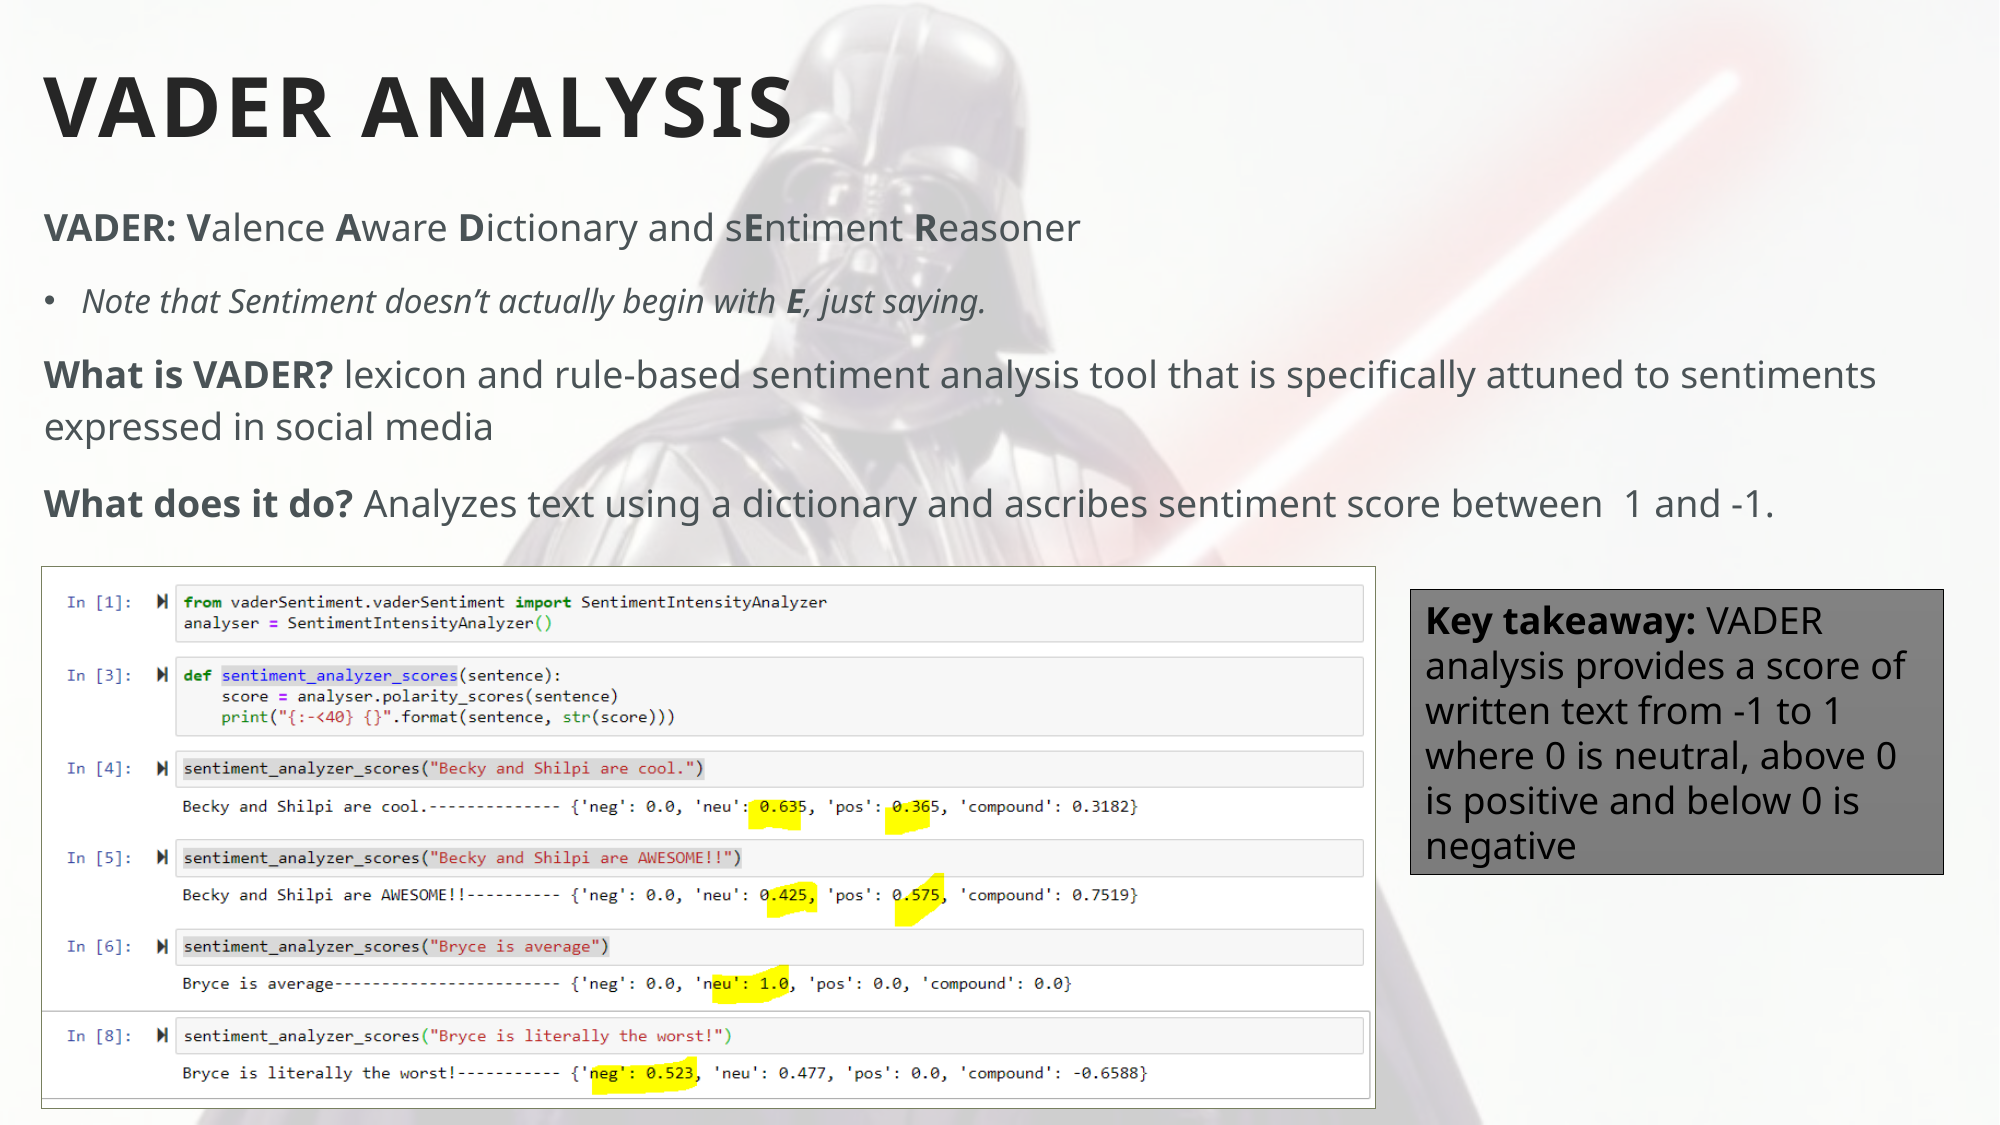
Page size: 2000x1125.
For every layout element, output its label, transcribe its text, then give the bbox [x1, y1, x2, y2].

picture [41, 566, 1376, 1110]
title Vader analysis [26, 1, 1602, 165]
text_box Key takeaway: VADER analysis provides a score of written text from -1 to 1 where 0 is neutral, above 0 is positive and below 0 is negative [1410, 589, 1944, 875]
list VADER: Valence Aware Dictionary and sEntiment Reasoner Note that Sentiment doesn’t actually begin with E, just saying. What is VADER? lexicon and rule-based sentiment analysis tool that is specifically attuned to sentiments expressed in social media What does it do? Analyzes text using a dictionary and ascribes sentiment score between 1 and -1. [28, 189, 1979, 923]
